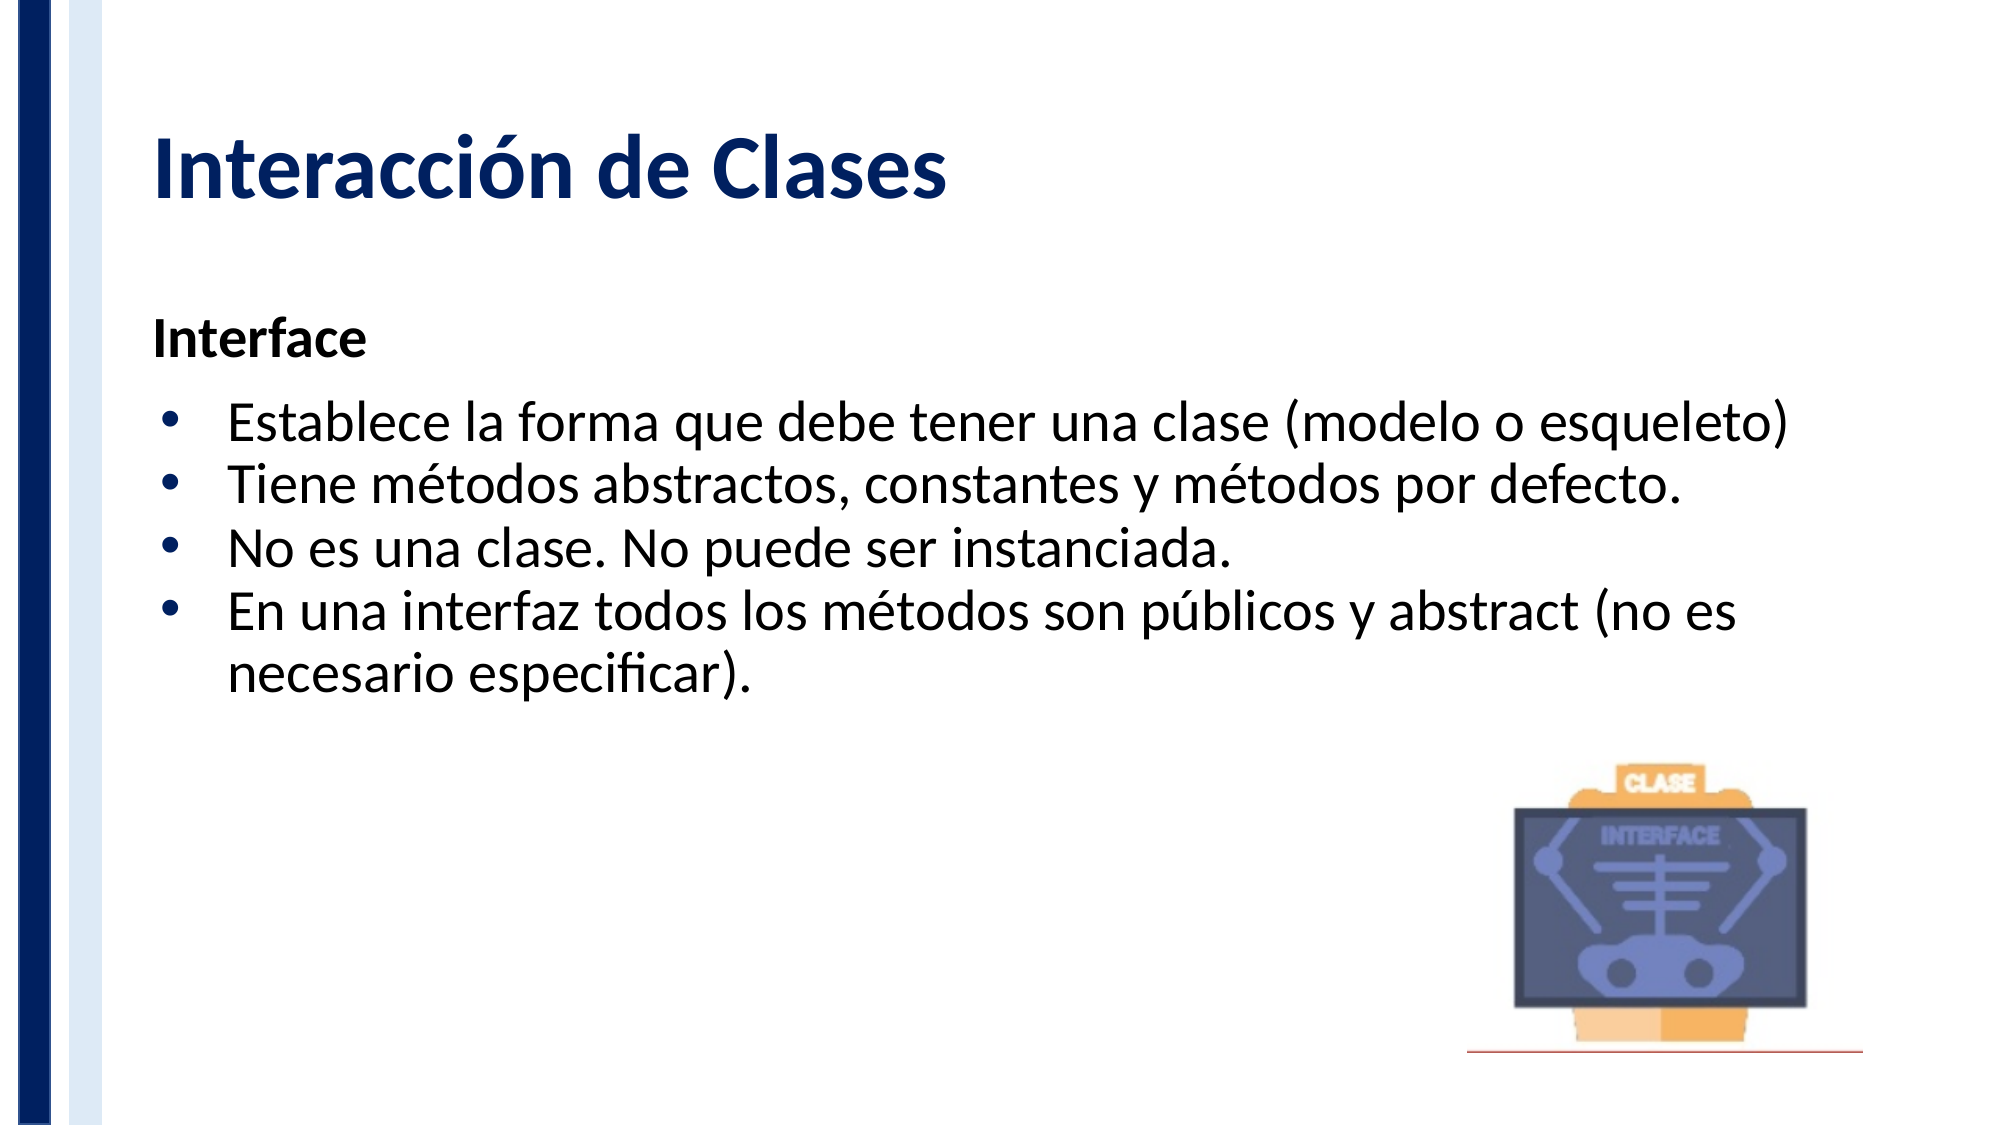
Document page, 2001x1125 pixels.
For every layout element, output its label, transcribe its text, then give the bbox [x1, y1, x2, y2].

picture [1466, 749, 1863, 1053]
list Interface Establece la forma que debe tener una clase (modelo o esqueleto) Tiene métodos abstractos, constantes y métodos por defecto. No es una clase. No puede ser instanciada. En una interfaz todos los métodos son públicos y abstract (no es necesario especificar). [137, 299, 1863, 1014]
title Interacción de Clases [137, 59, 1863, 278]
